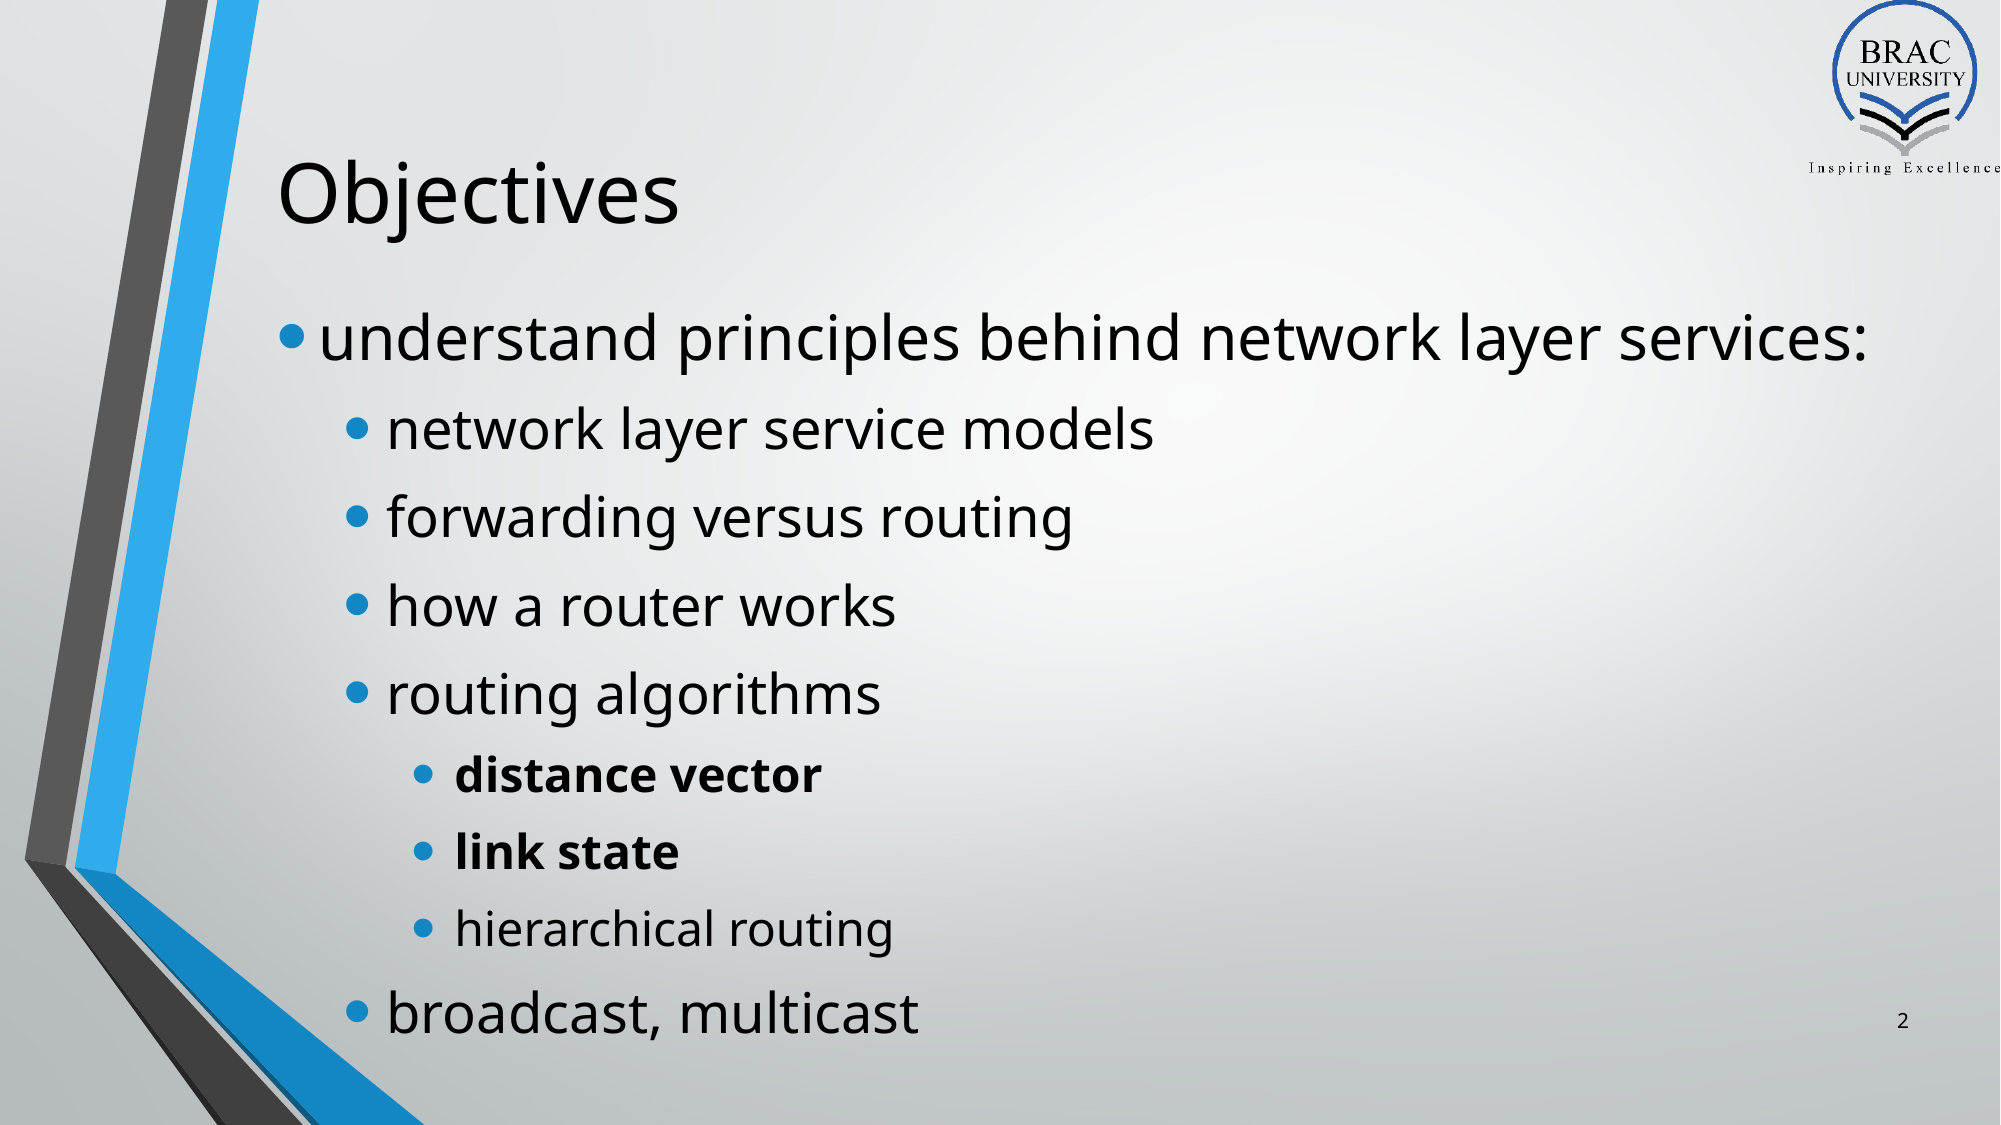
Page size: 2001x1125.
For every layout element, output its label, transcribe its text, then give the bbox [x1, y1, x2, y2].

list understand principles behind network layer services: network layer service models forwarding versus routing how a router works routing algorithms distance vector link state hierarchical routing broadcast, multicast [261, 290, 1905, 1070]
slide_number 2 [1833, 991, 1924, 1052]
picture [1808, 0, 2000, 176]
title Objectives [261, 89, 1905, 290]
